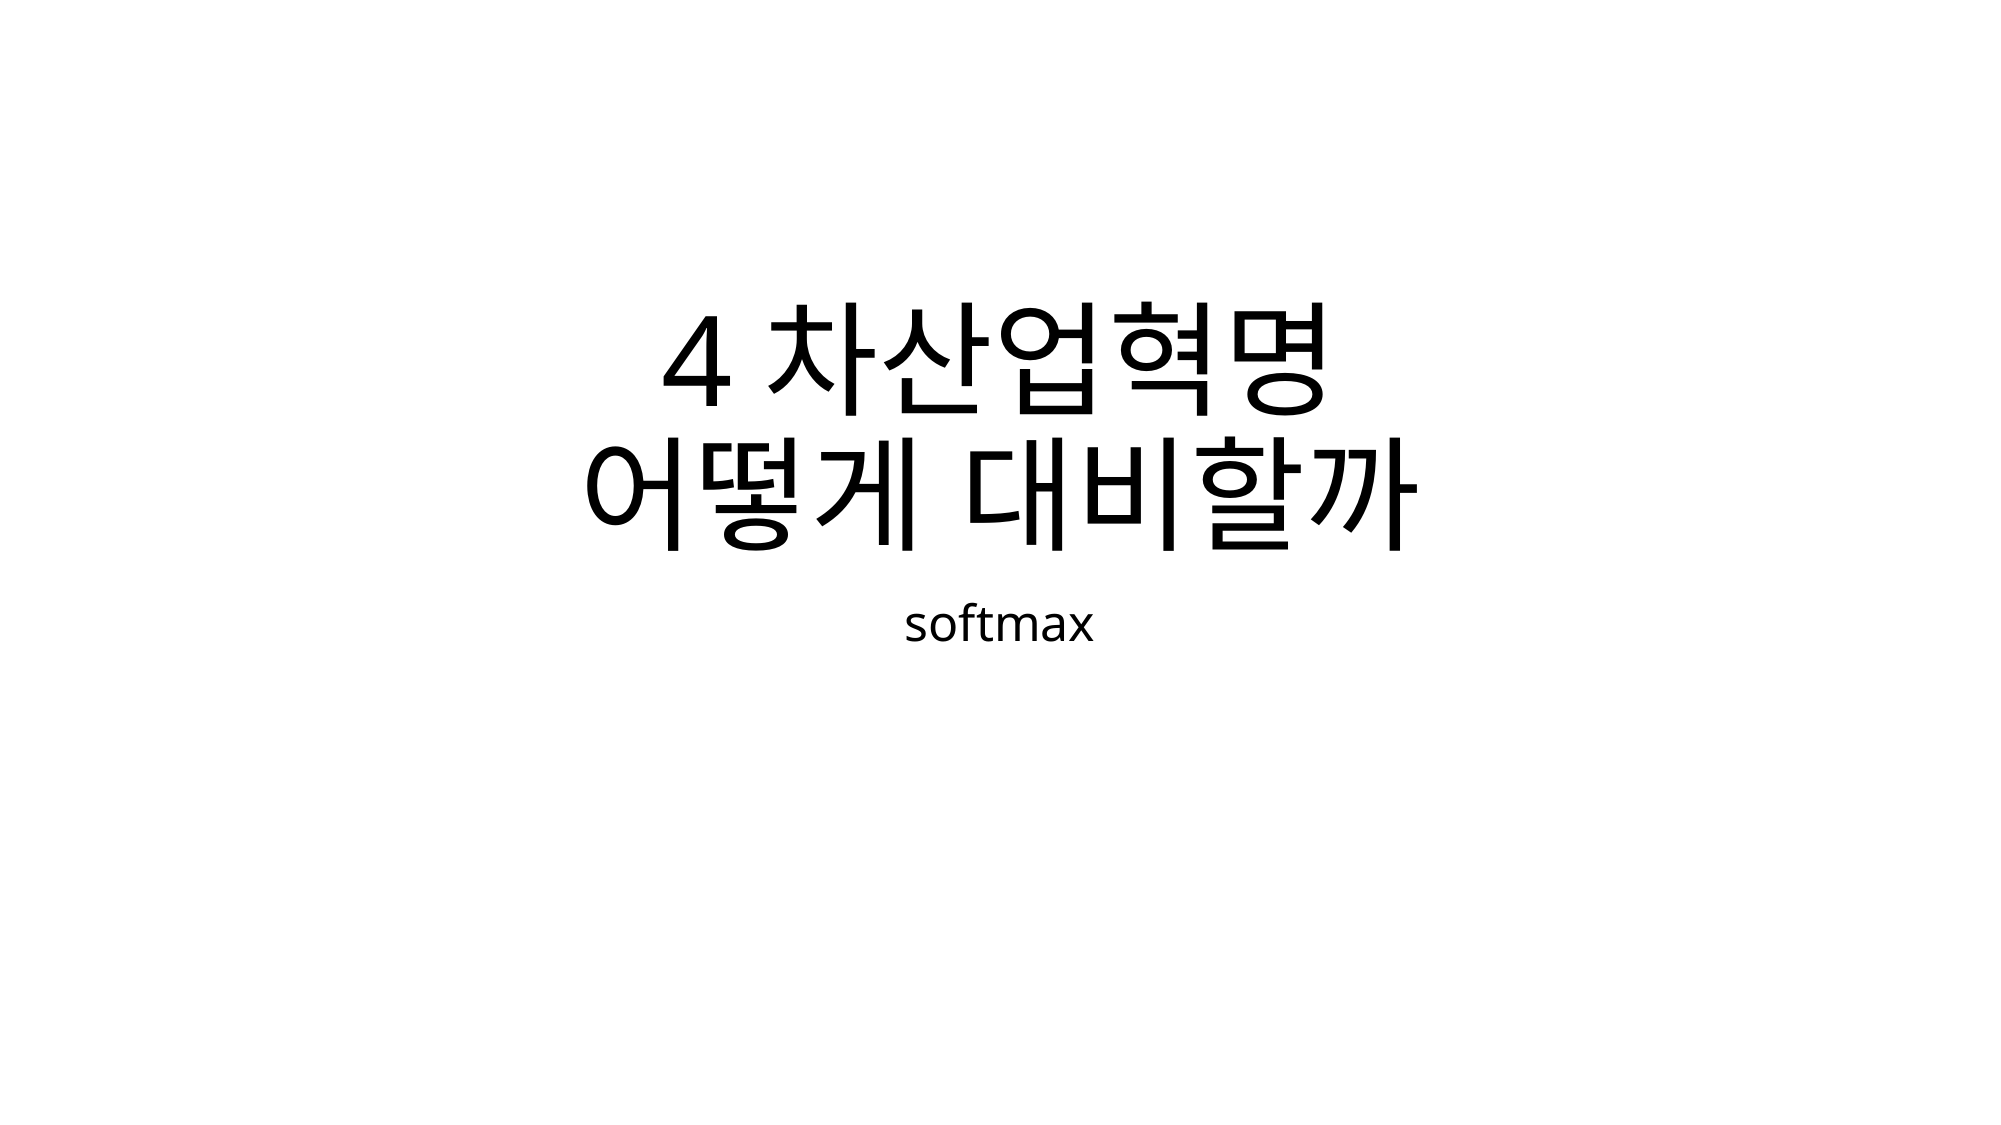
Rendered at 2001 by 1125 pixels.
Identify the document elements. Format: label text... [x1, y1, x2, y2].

title 4차산업혁명 어떻게 대비할까 [249, 184, 1750, 576]
subtitle softmax [249, 590, 1750, 863]
